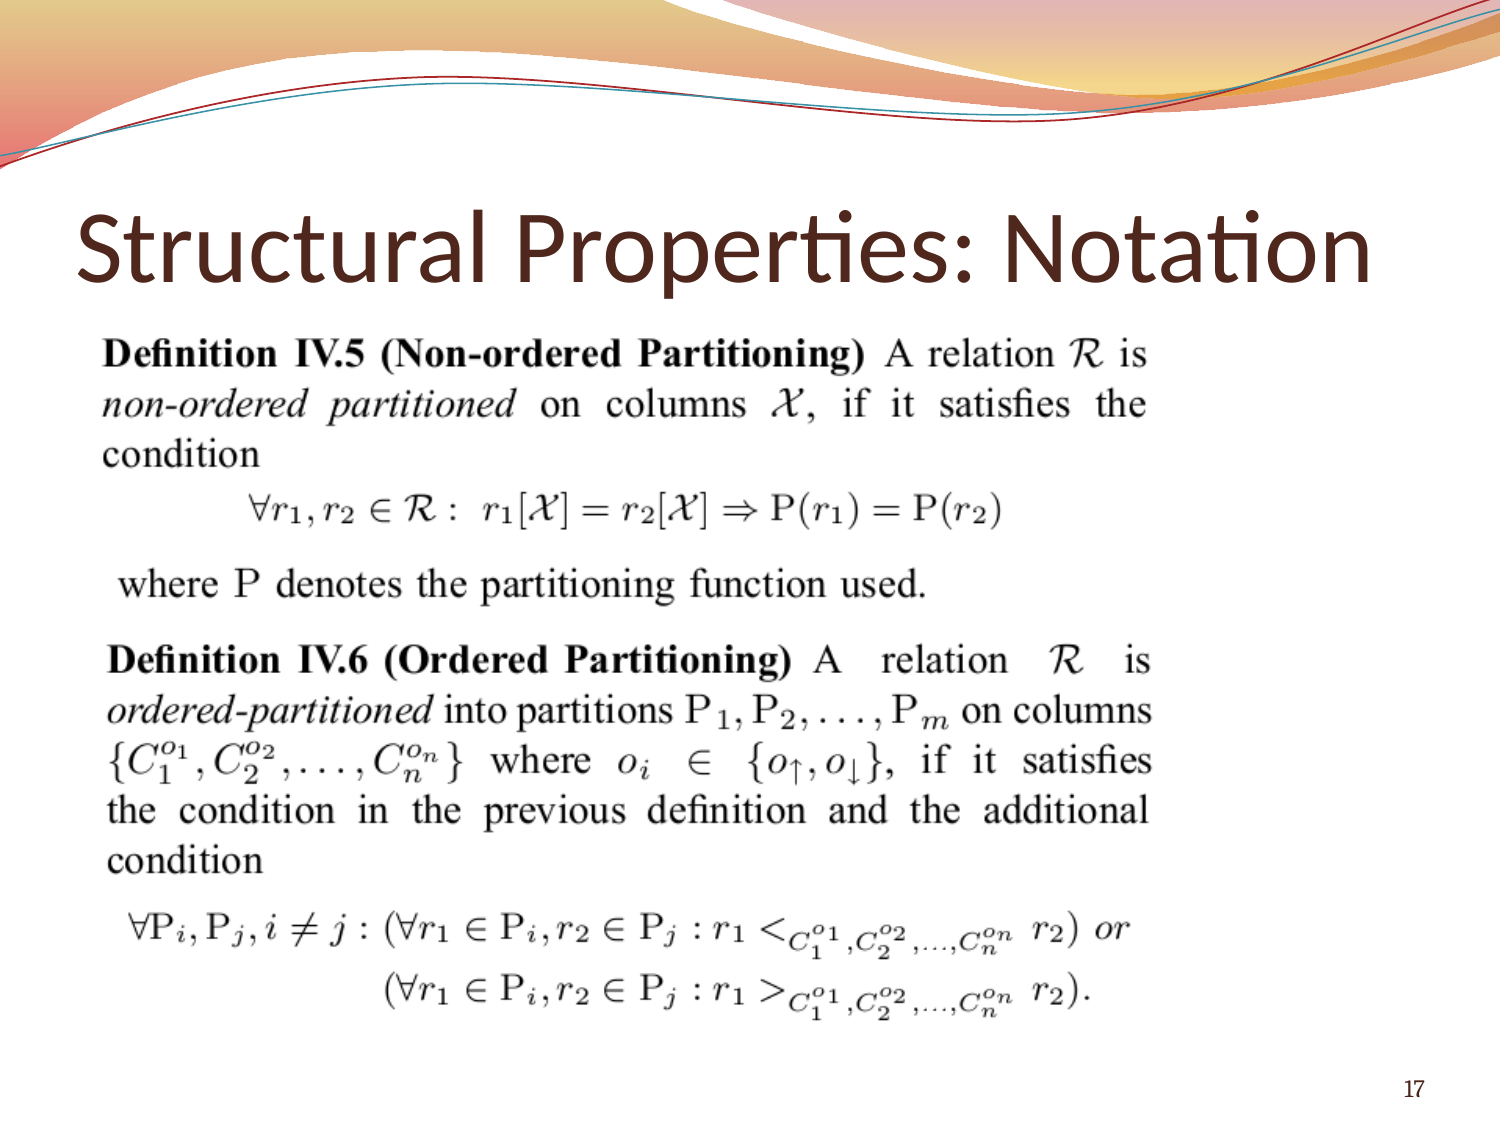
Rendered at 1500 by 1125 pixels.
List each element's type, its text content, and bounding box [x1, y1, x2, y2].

title Structural Properties: Notation [75, 115, 1425, 303]
slide_number 17 [1299, 1042, 1425, 1103]
picture [99, 337, 1155, 616]
picture [99, 637, 1168, 1033]
